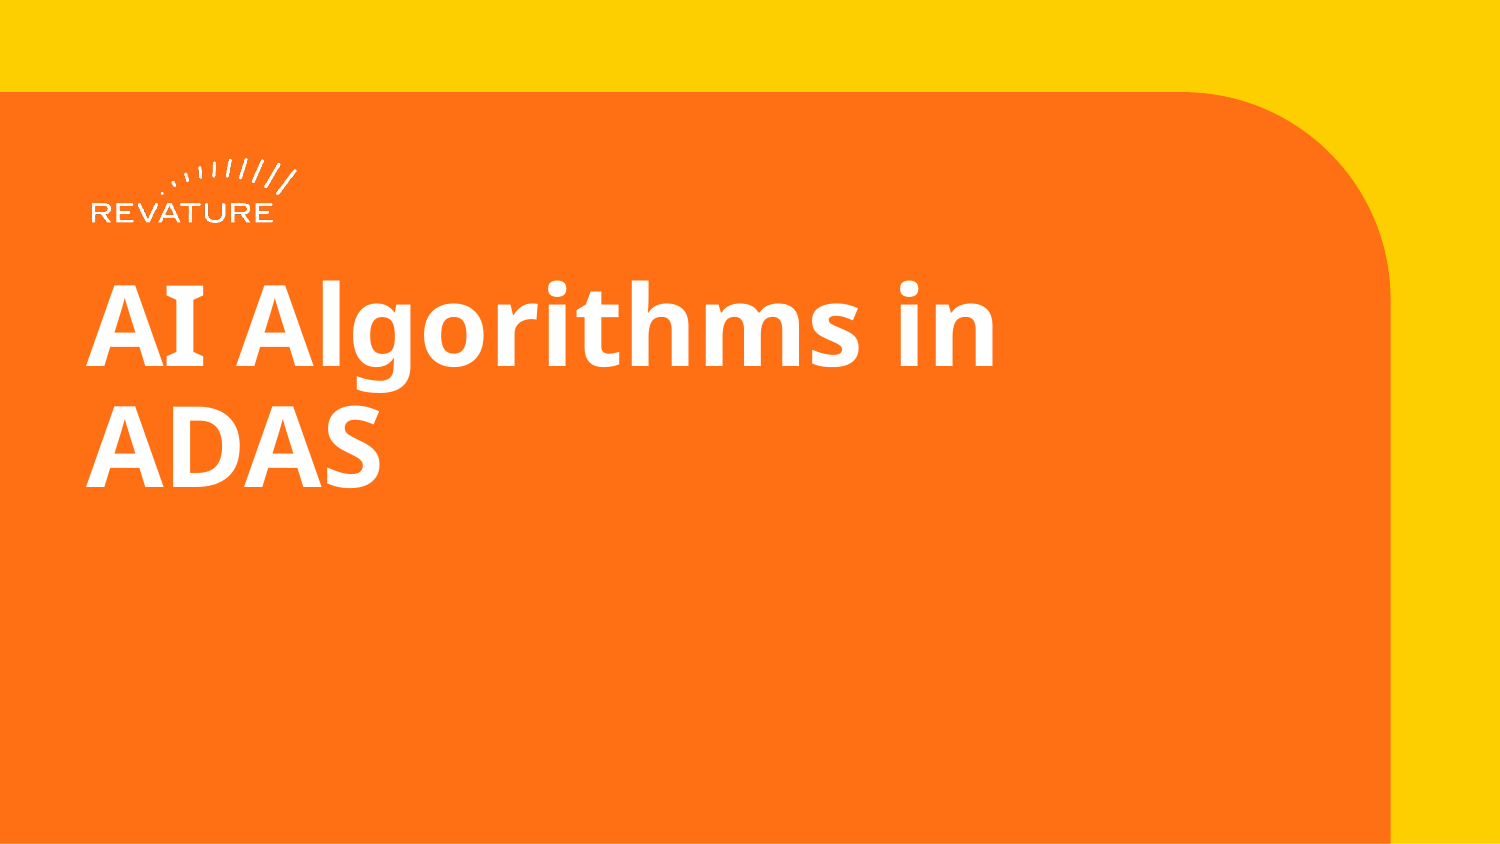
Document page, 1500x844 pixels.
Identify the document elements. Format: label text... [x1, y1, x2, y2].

title AI Algorithms in ADAS [86, 302, 1077, 601]
